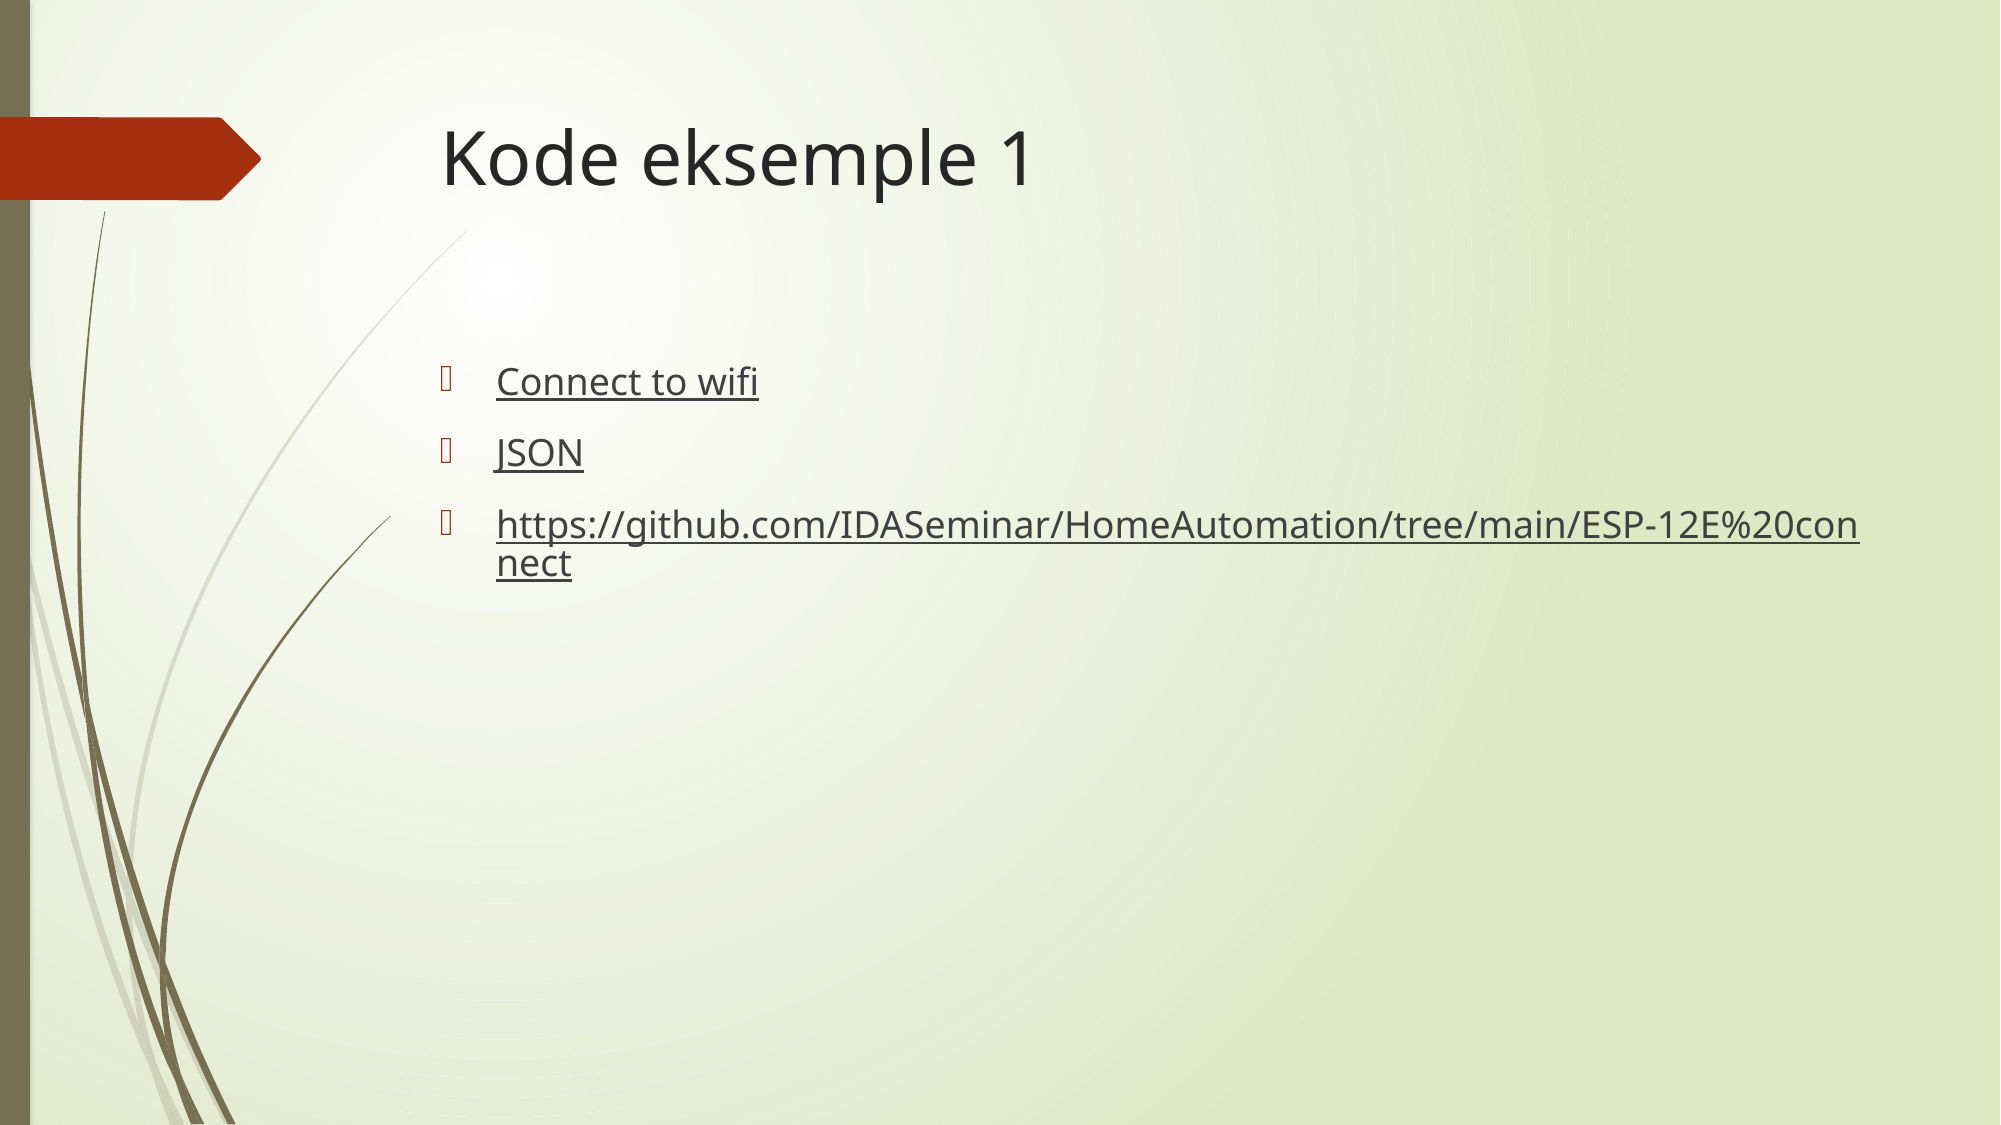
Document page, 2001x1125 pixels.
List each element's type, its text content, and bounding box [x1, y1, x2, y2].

list Connect to wifi JSON https://github.com/IDASeminar/HomeAutomation/tree/main/ESP-12E%20connect [424, 350, 1888, 970]
title Kode eksemple 1 [425, 102, 1888, 313]
